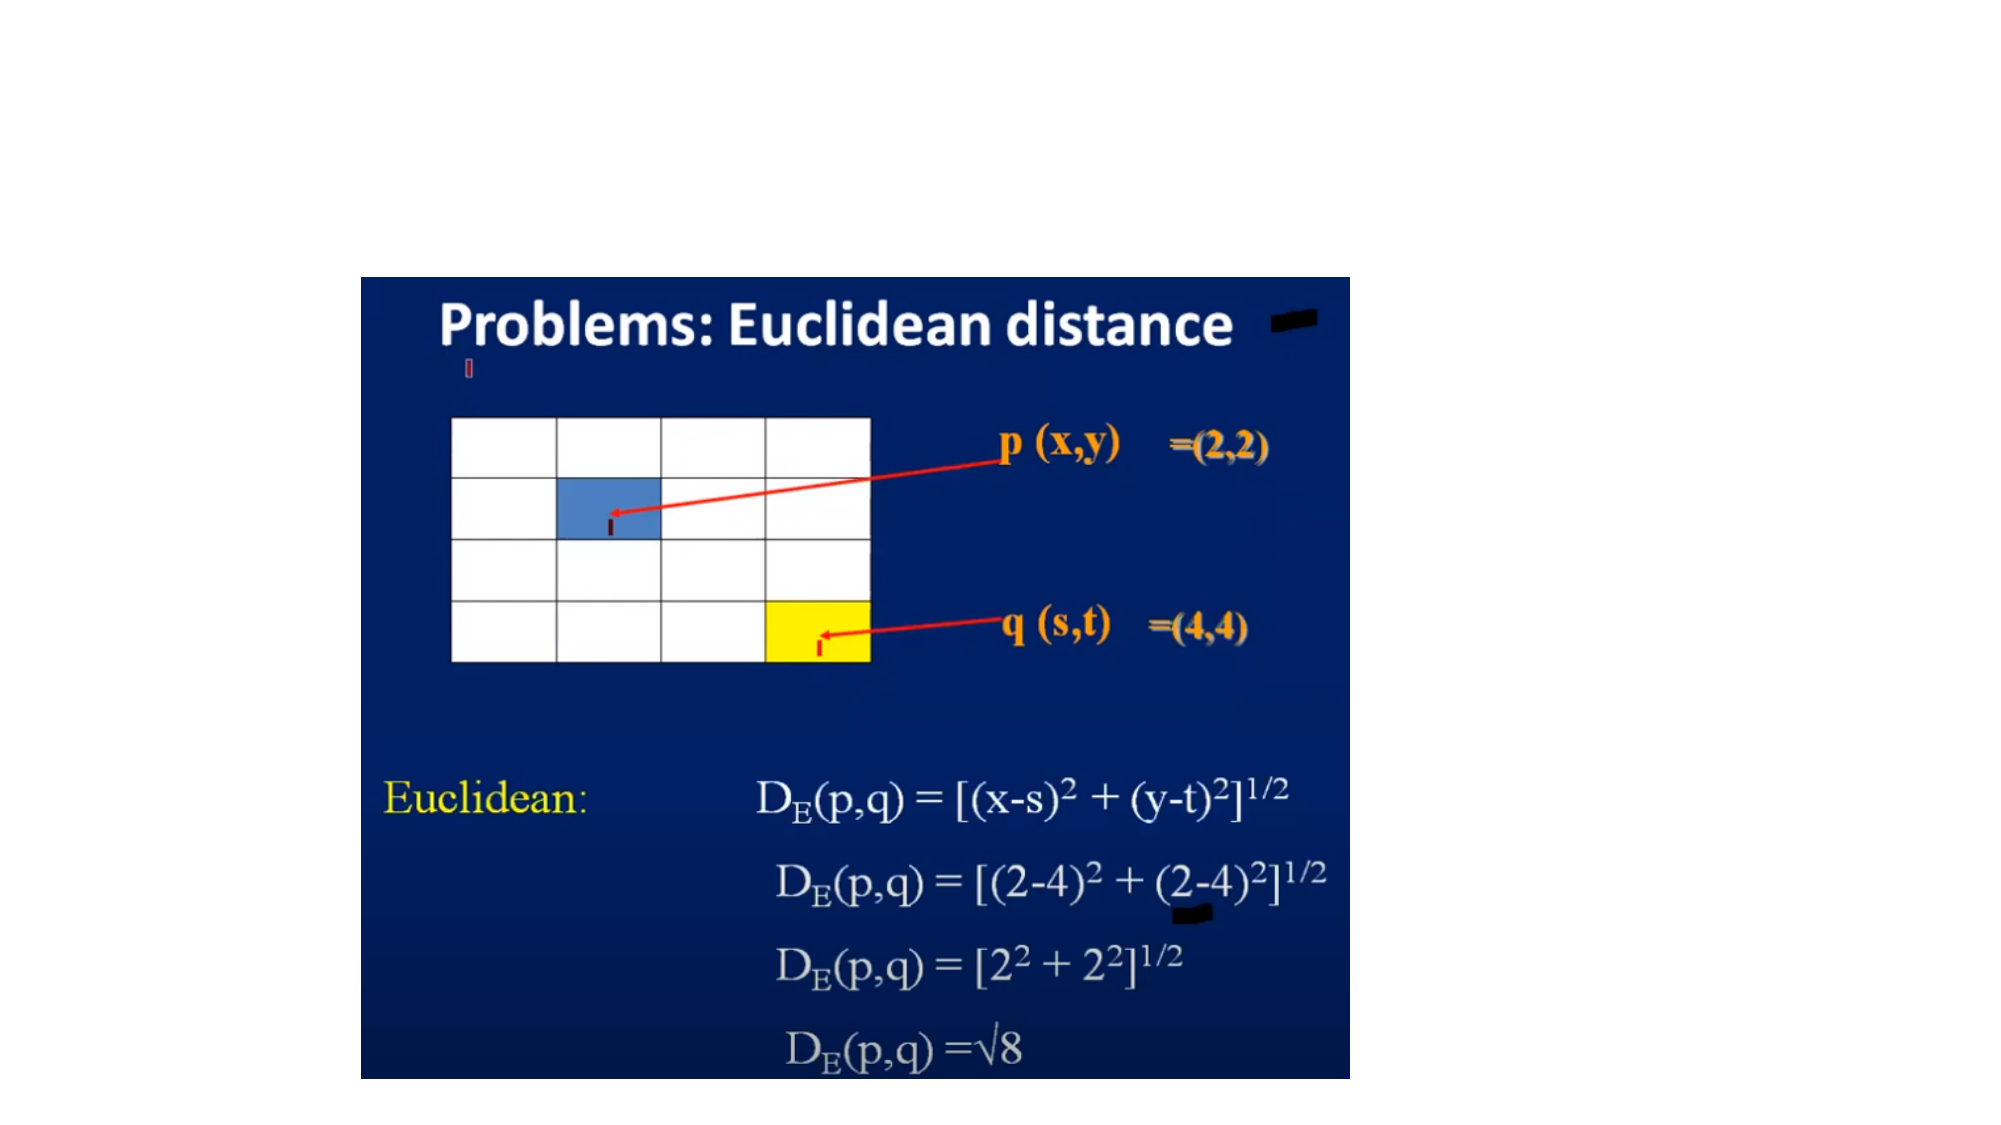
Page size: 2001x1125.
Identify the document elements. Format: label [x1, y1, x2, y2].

list [361, 277, 1350, 736]
picture [361, 736, 1350, 1079]
